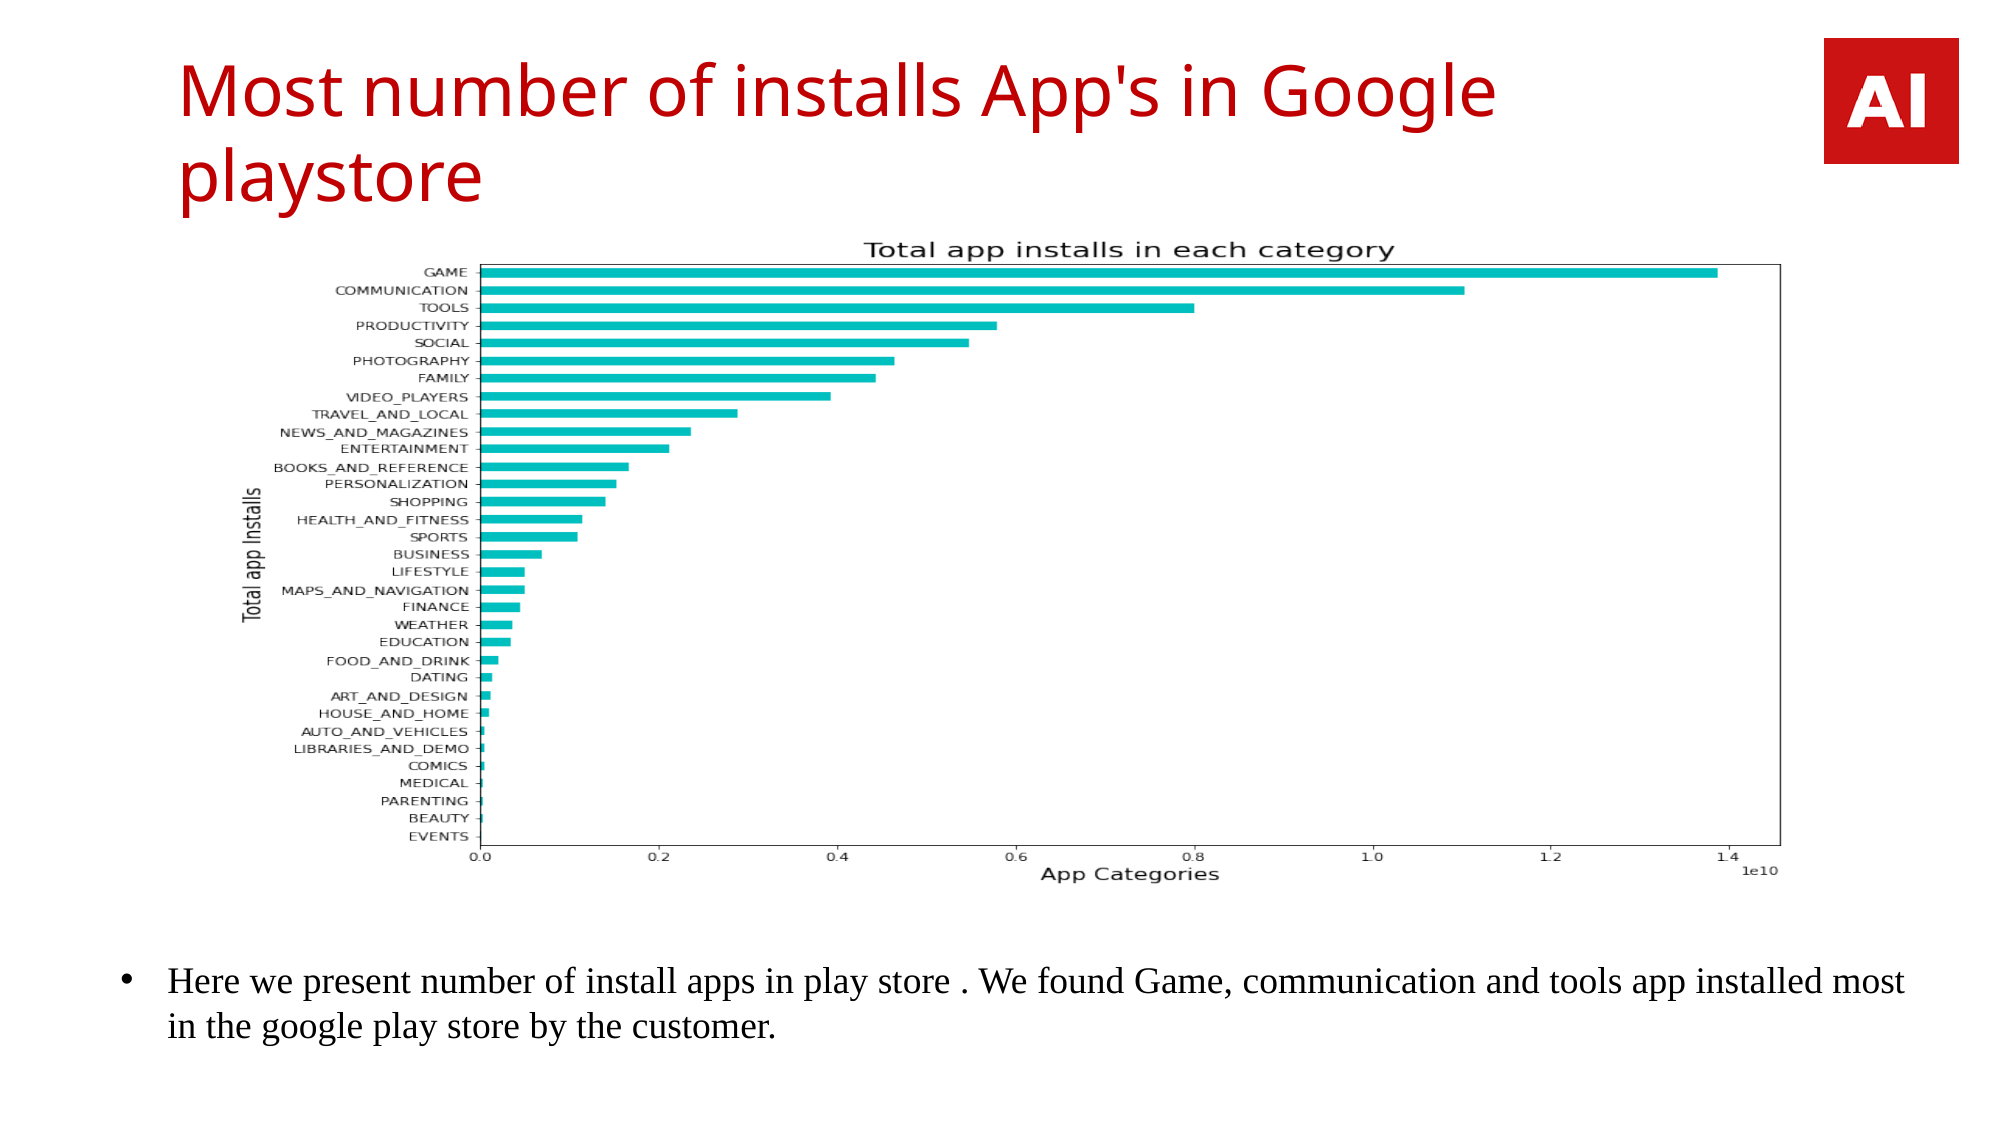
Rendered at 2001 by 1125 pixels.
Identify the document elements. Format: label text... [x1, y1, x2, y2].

picture [1824, 38, 1960, 164]
text_box Most number of installs App's in Google playstore [162, 38, 1802, 223]
text_box Here we present number of install apps in play store . We found Game, communication and tools app installed most in the google play store by the customer. [105, 948, 1959, 1054]
picture [233, 234, 1792, 891]
